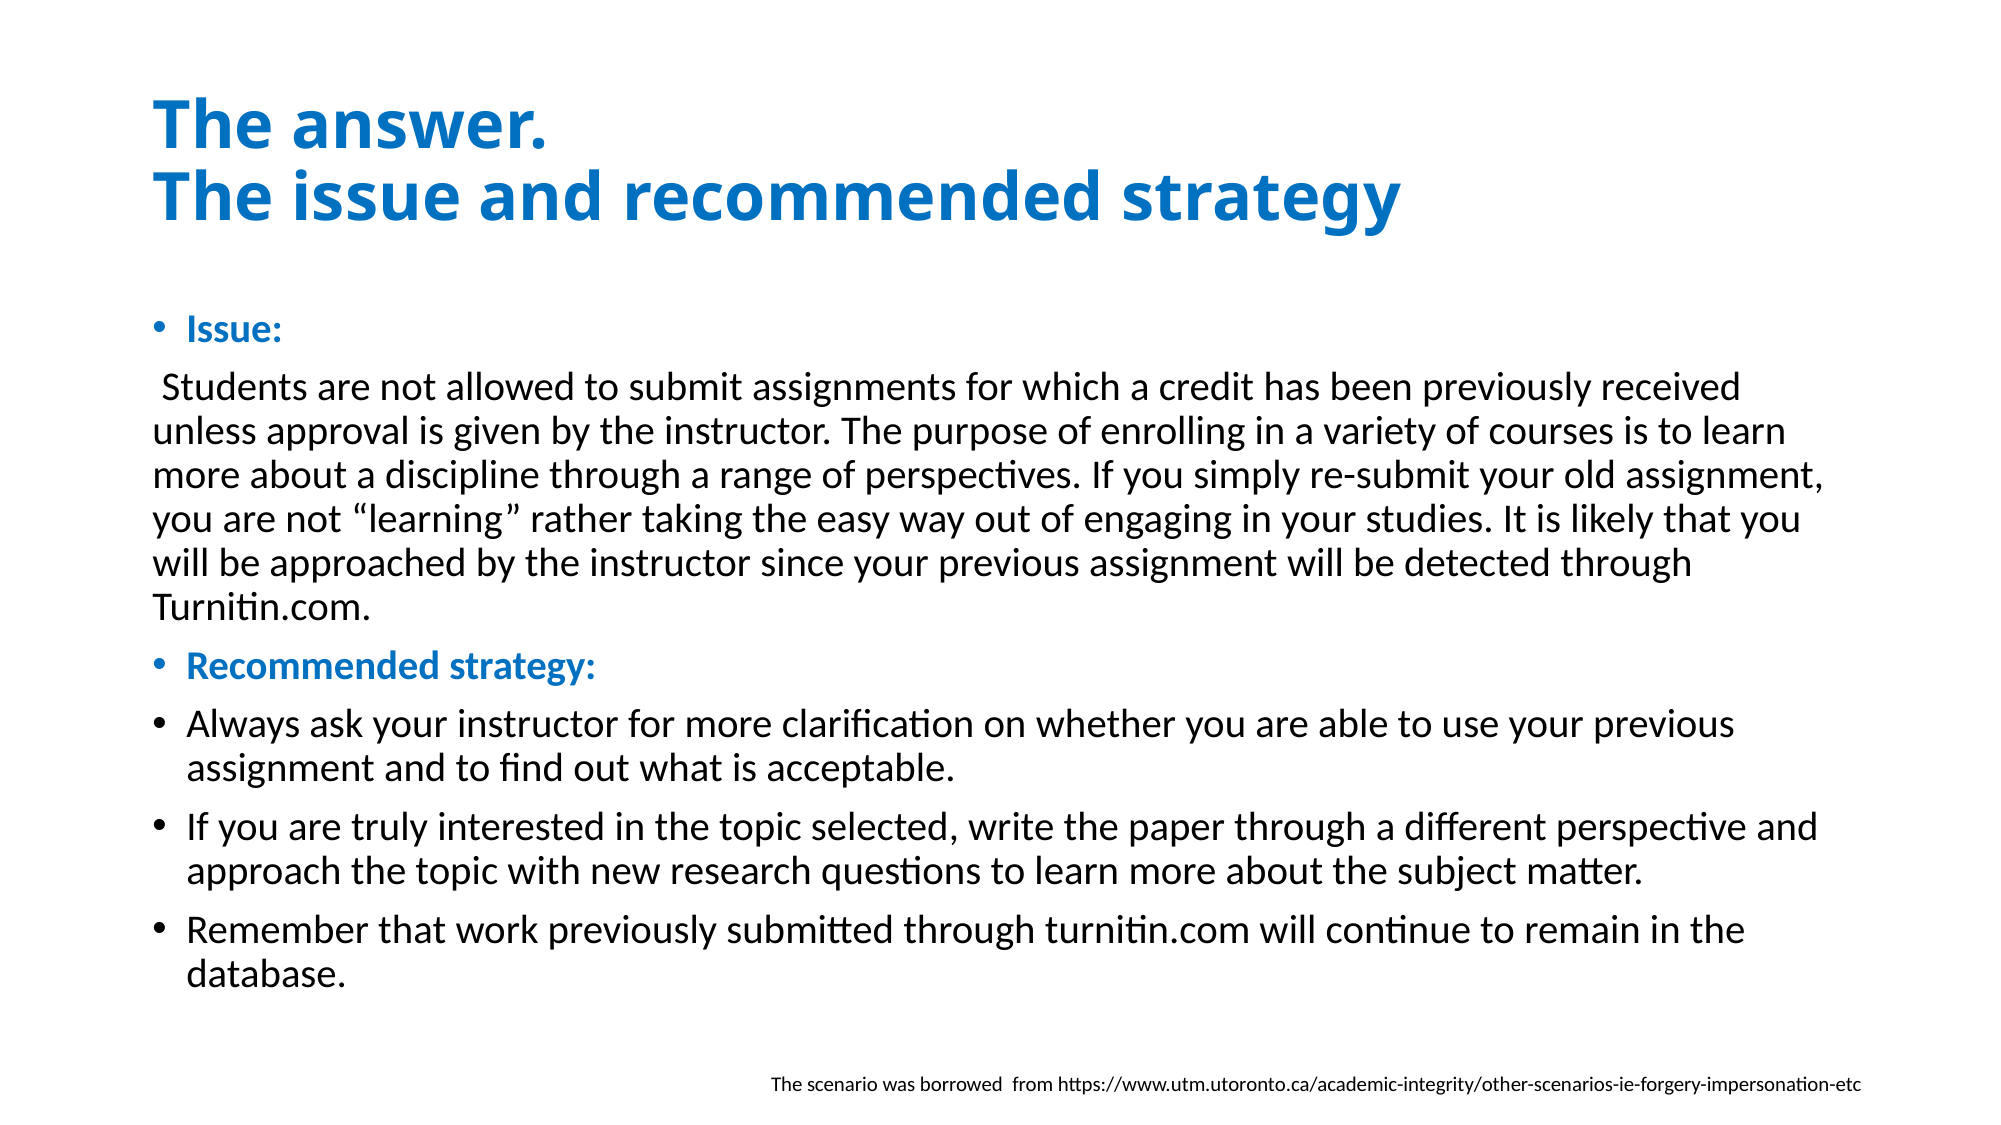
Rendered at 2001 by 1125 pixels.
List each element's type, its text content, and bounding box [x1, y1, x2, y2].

title The answer. The issue and recommended strategy [137, 54, 1863, 272]
text_box The scenario was borrowed from https://www.utm.utoronto.ca/academic-integrity/other-scenarios-ie-forgery-impersonation-etc [756, 1063, 1954, 1104]
list Issue: Students are not allowed to submit assignments for which a credit has been previously received unless approval is given by the instructor. The purpose of enrolling in a variety of courses is to learn more about a discipline through a range of perspectives. If you simply re-submit your old assignment, you are not “learning” rather taking the easy way out of engaging in your studies. It is likely that you will be approached by the instructor since your previous assignment will be detected through Turnitin.com. Recommended strategy: Always ask your instructor for more clarification on whether you are able to use your previous assignment and to find out what is acceptable. If you are truly interested in the topic selected, write the paper through a different perspective and approach the topic with new research questions to learn more about the subject matter. Remember that work previously submitted through turnitin.com will continue to remain in the database. [137, 299, 1863, 1014]
